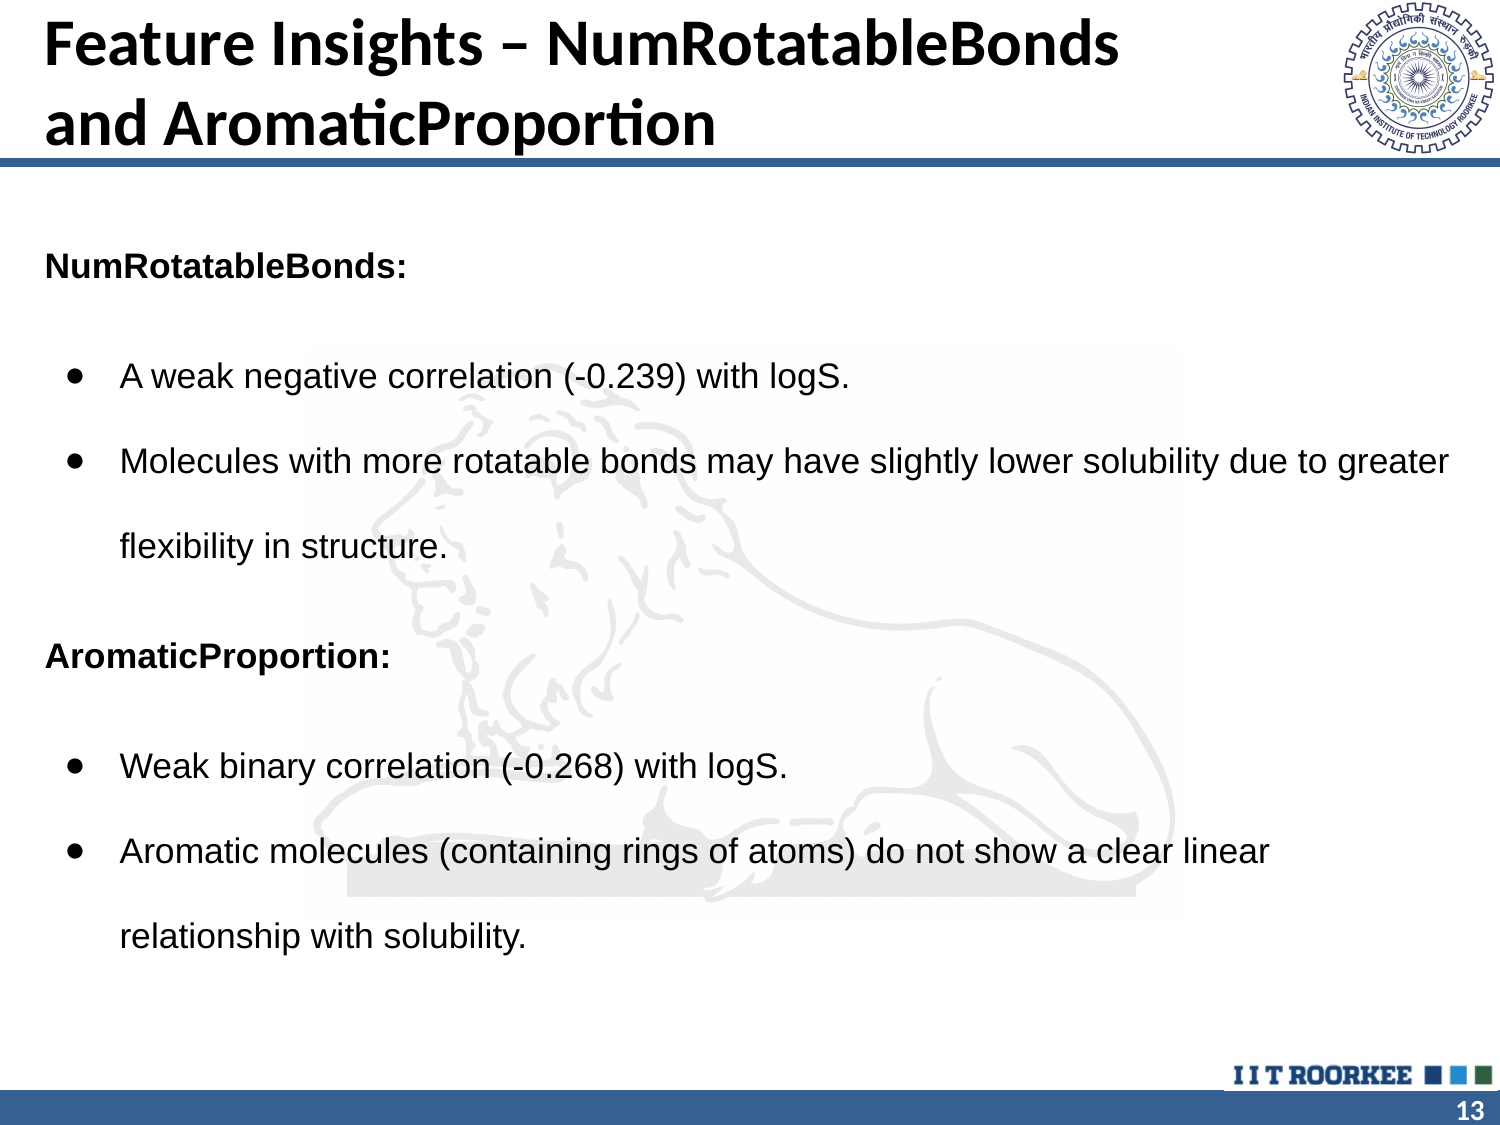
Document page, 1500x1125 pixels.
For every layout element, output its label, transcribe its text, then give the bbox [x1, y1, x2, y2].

picture [1224, 1057, 1498, 1091]
list NumRotatableBonds: A weak negative correlation (-0.239) with logS. Molecules with more rotatable bonds may have slightly lower solubility due to greater flexibility in structure. AromaticProportion: Weak binary correlation (-0.268) with logS. Aromatic molecules (containing rings of atoms) do not show a clear linear relationship with solubility. [29, 192, 1468, 1050]
title Feature Insights – NumRotatableBonds and AromaticProportion [29, 33, 1185, 125]
picture [1339, 0, 1500, 158]
